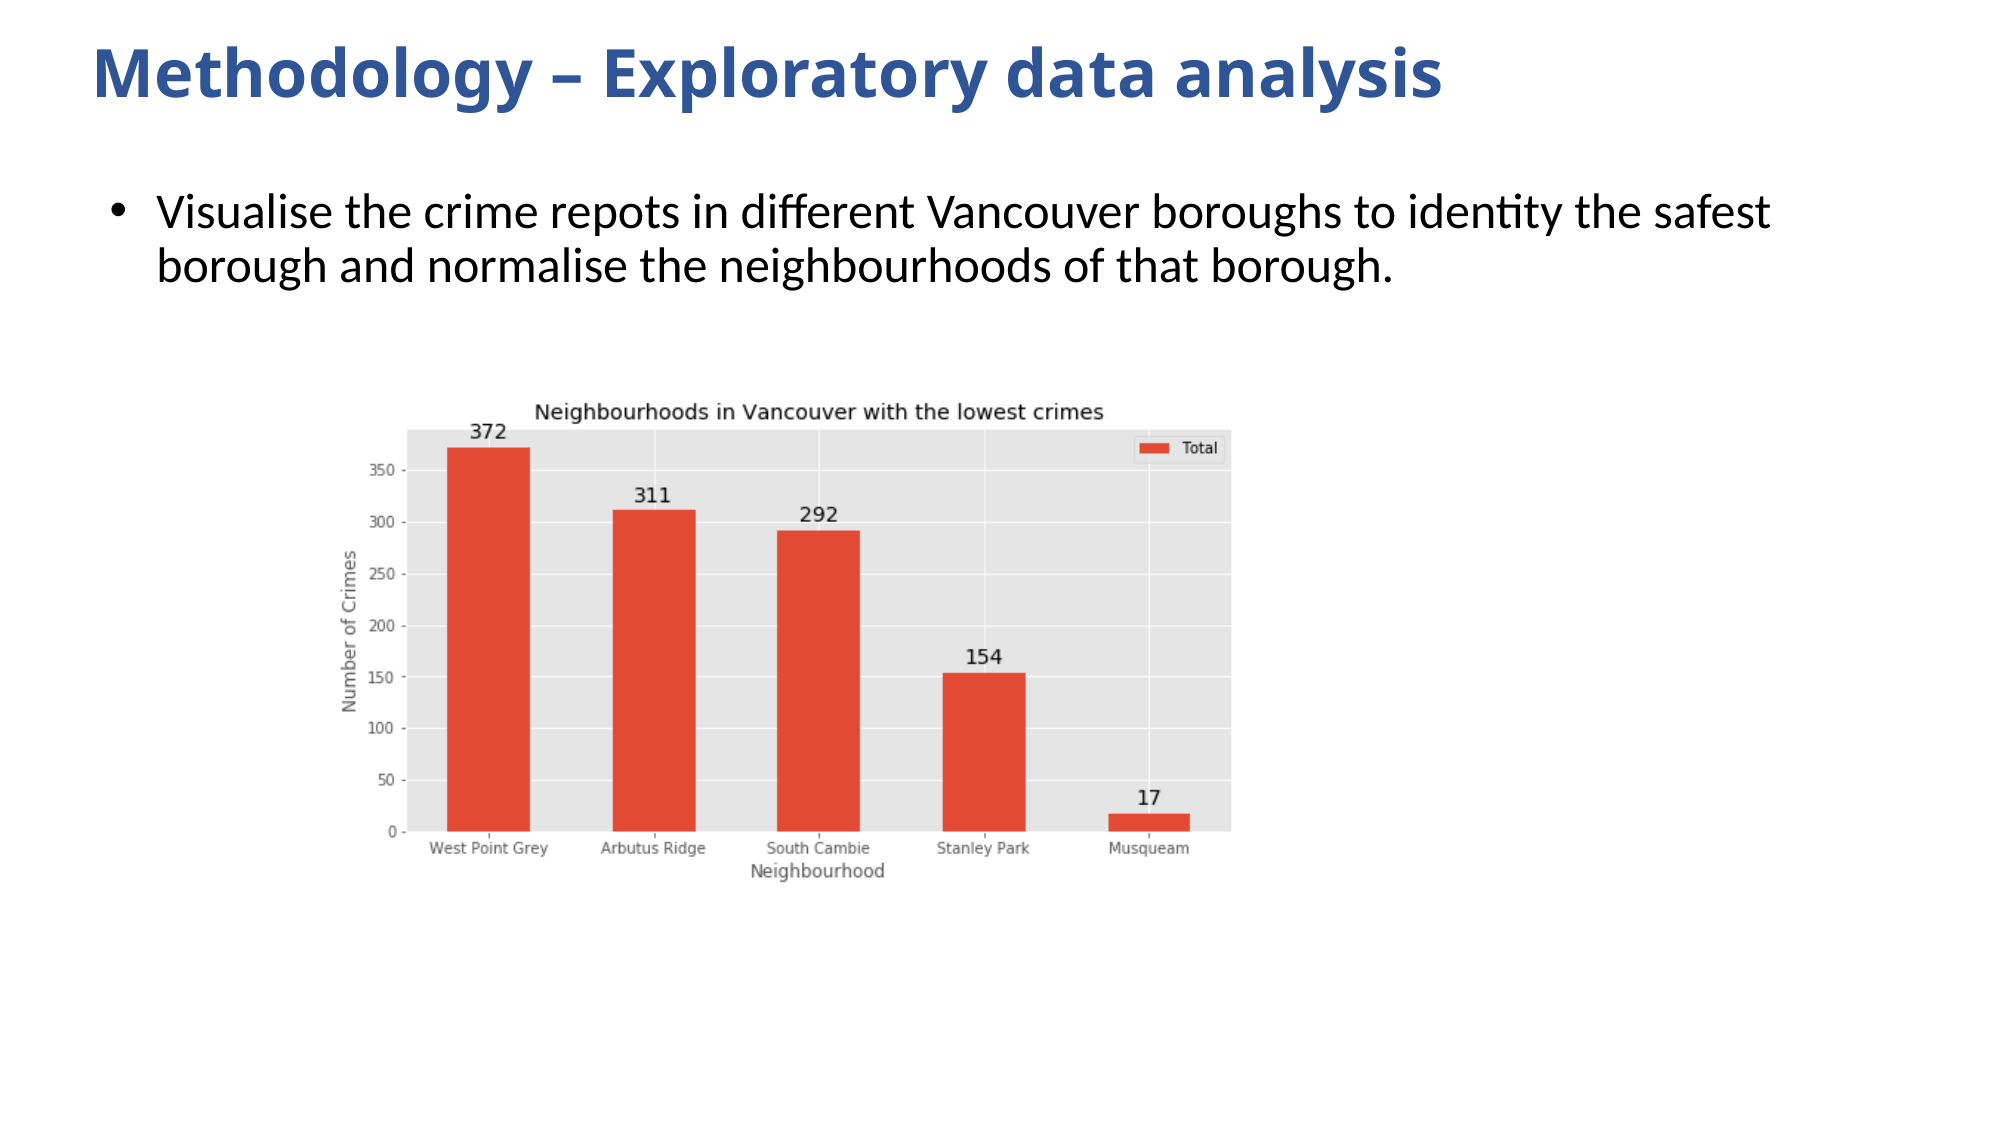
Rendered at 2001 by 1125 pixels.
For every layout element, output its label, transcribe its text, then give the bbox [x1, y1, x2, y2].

picture [291, 387, 1418, 897]
subtitle Visualise the crime repots in different Vancouver boroughs to identity the safest borough and normalise the neighbourhoods of that borough. [94, 178, 1836, 911]
title Methodology – Exploratory data analysis [76, 23, 1577, 120]
